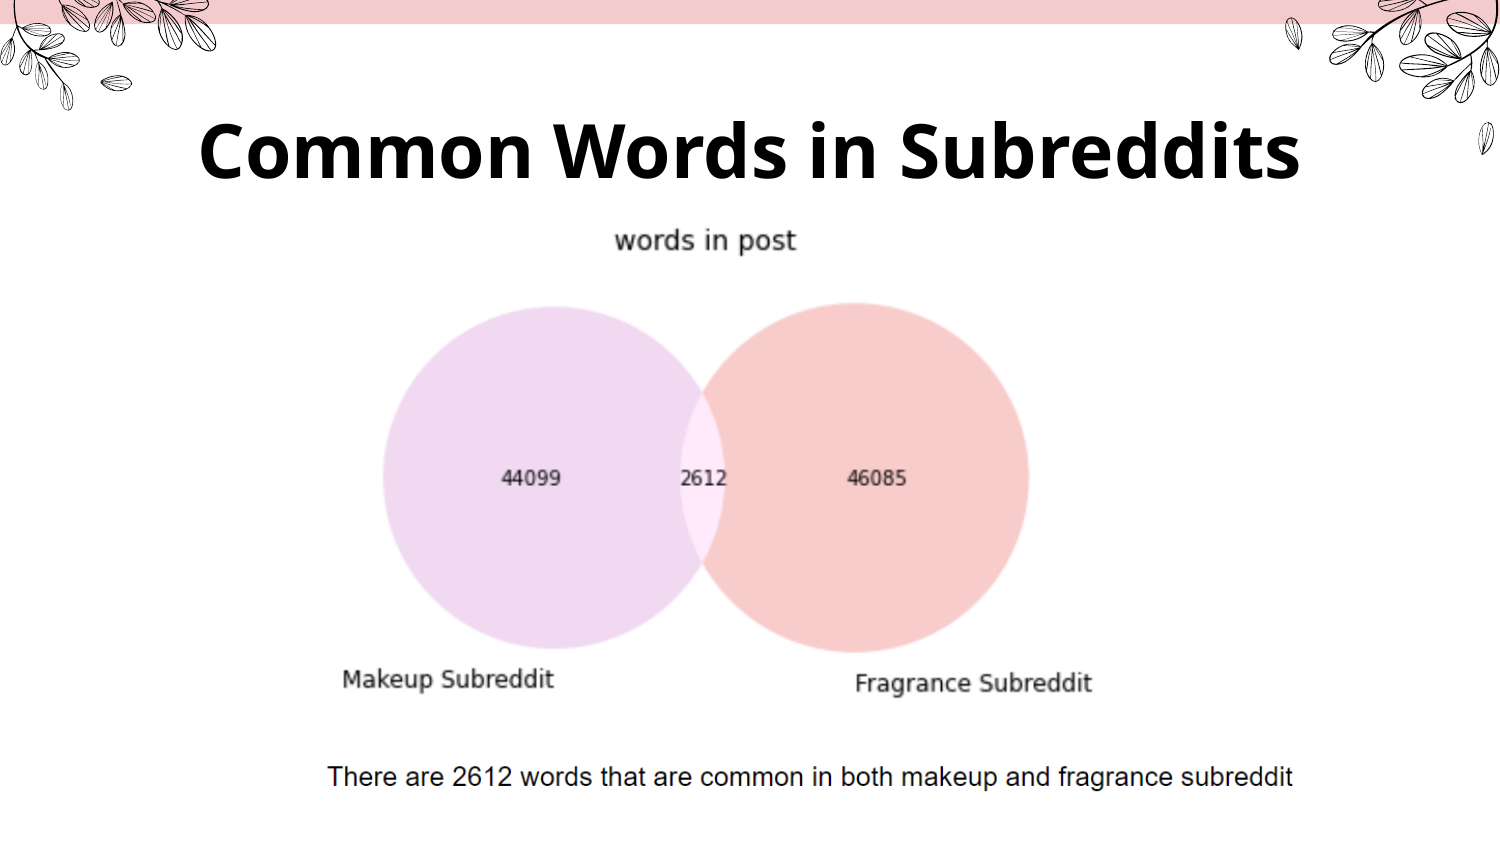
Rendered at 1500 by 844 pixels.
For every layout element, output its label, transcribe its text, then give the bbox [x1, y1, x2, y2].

title Common Words in Subreddits [116, 88, 1383, 190]
picture [282, 213, 1317, 814]
